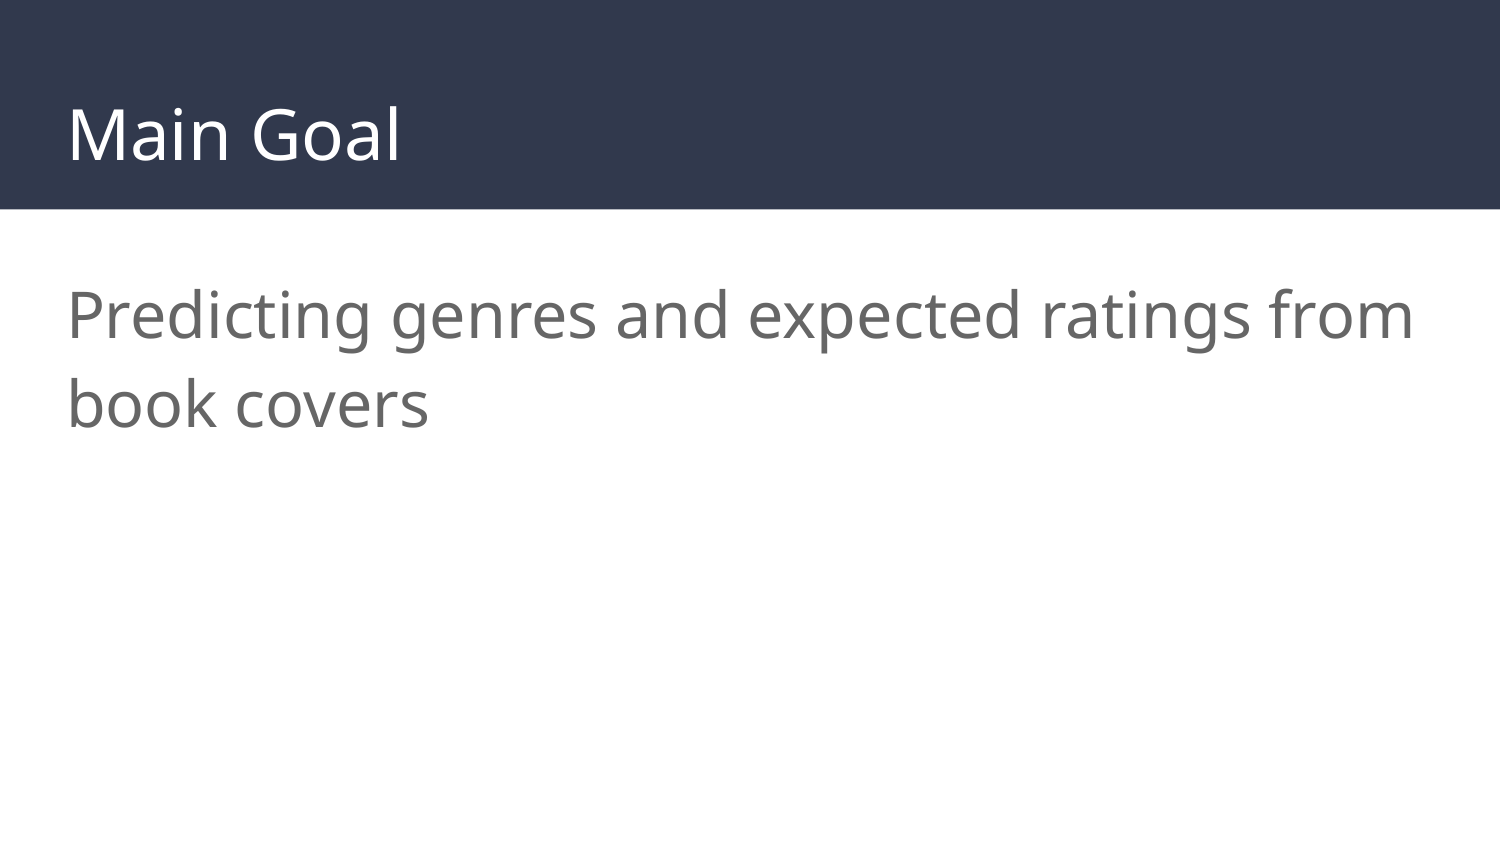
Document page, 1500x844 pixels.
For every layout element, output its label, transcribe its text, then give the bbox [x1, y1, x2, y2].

title Main Goal [51, 75, 1449, 178]
list Predicting genres and expected ratings from book covers [51, 247, 1449, 752]
